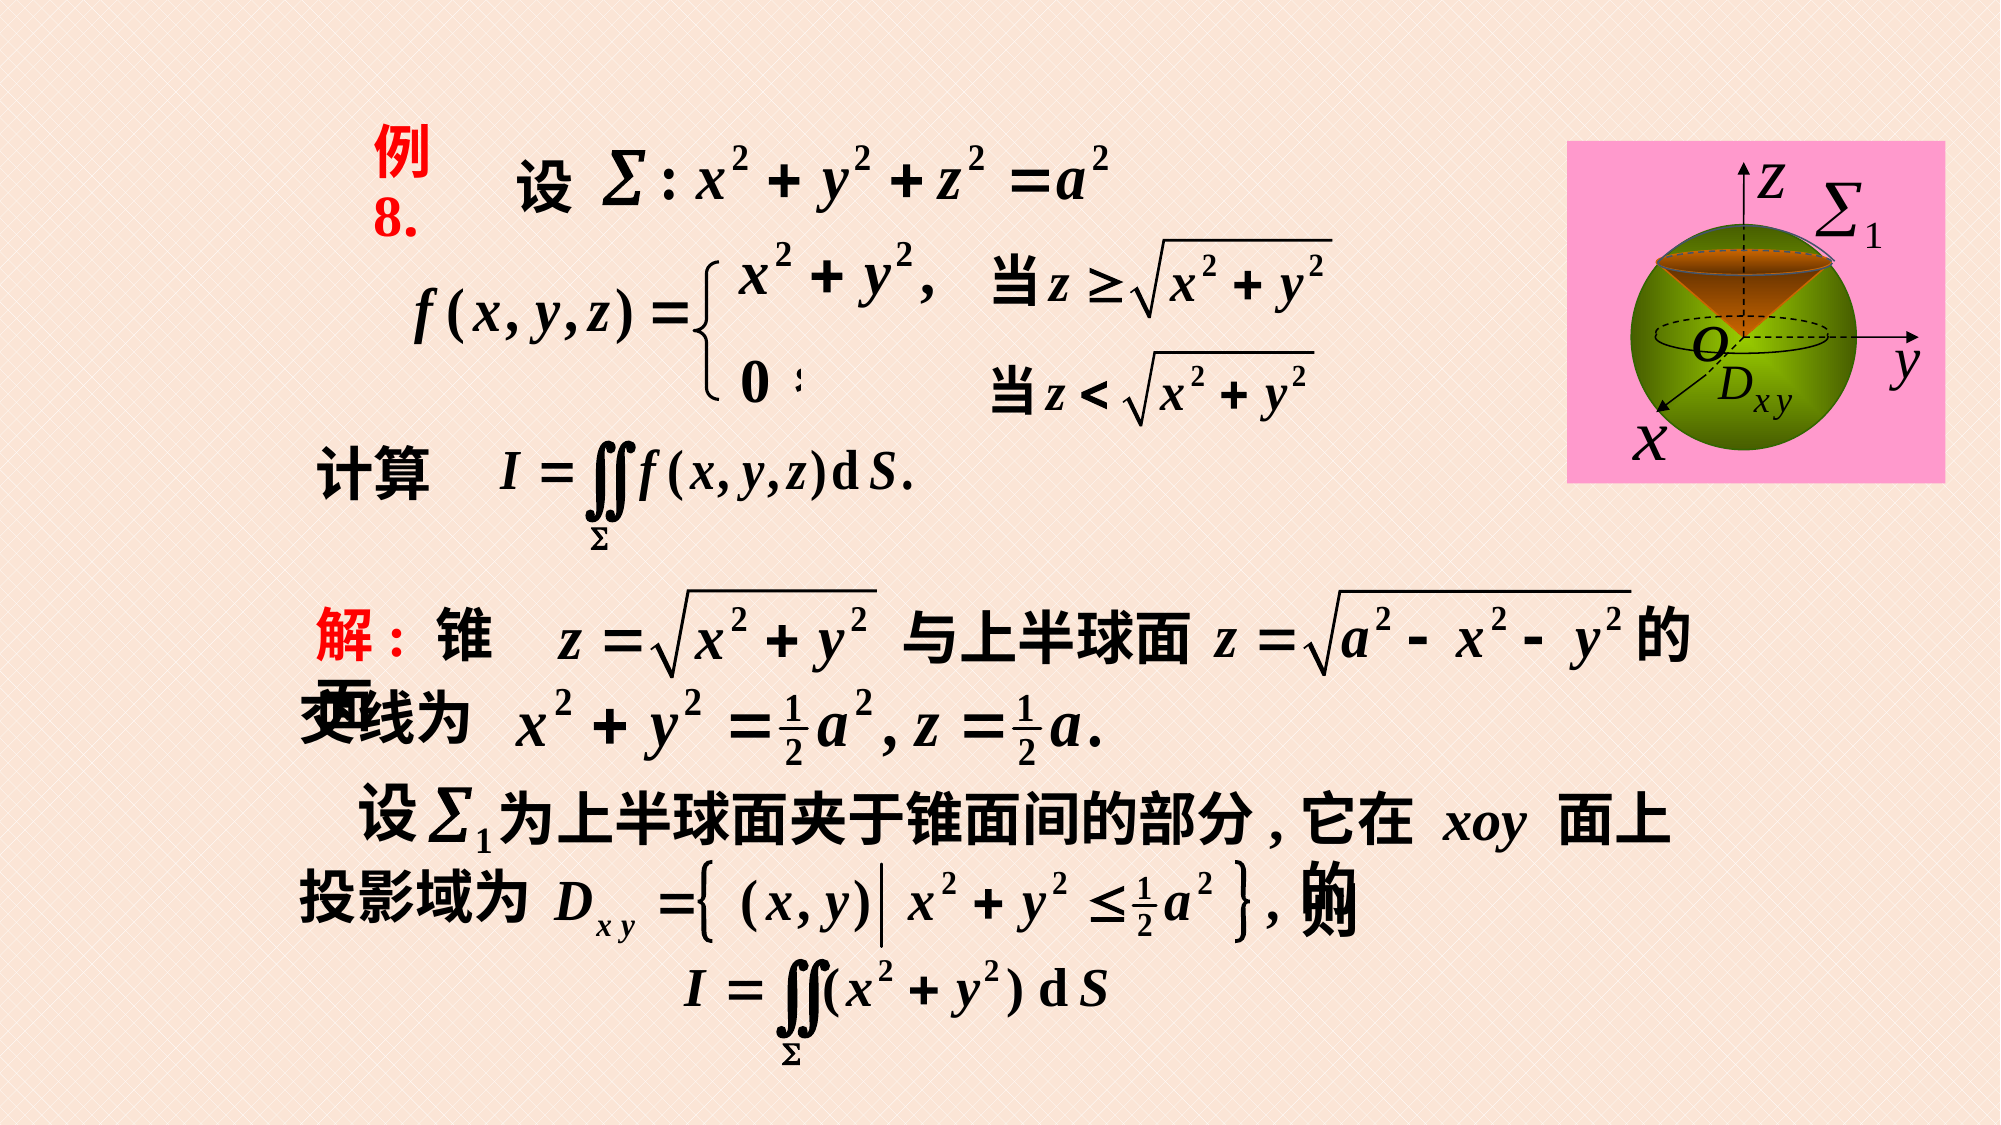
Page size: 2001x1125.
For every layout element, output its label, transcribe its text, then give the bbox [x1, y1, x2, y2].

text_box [501, 672, 1111, 777]
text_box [593, 129, 1117, 223]
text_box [1657, 225, 1835, 339]
text_box 它在 xoy 面上的 [1285, 774, 1736, 930]
text_box 为上半球面夹于锥面间的部分, [499, 774, 1285, 852]
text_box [543, 852, 1286, 956]
text_box 解: 锥面 [300, 590, 548, 673]
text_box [1709, 350, 1800, 430]
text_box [350, 772, 499, 865]
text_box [674, 937, 1122, 1075]
text_box 与上半球面 [887, 593, 1204, 679]
text_box 计算 [300, 429, 451, 515]
text_box [1567, 140, 1946, 484]
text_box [1204, 576, 1710, 685]
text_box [725, 226, 944, 318]
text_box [731, 344, 801, 425]
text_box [1618, 149, 1932, 475]
text_box 投影域为 [284, 852, 543, 938]
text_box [490, 418, 923, 560]
text_box [694, 261, 719, 400]
text_box 设 [473, 143, 637, 228]
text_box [1655, 316, 1829, 354]
text_box 交线为 [284, 673, 501, 759]
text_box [984, 339, 1324, 434]
title 例8. [358, 142, 502, 230]
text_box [548, 575, 887, 672]
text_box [393, 274, 692, 353]
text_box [1805, 166, 1889, 256]
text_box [984, 226, 1342, 327]
slide_number [1412, 1042, 1863, 1103]
text_box 则 [1286, 866, 1388, 952]
